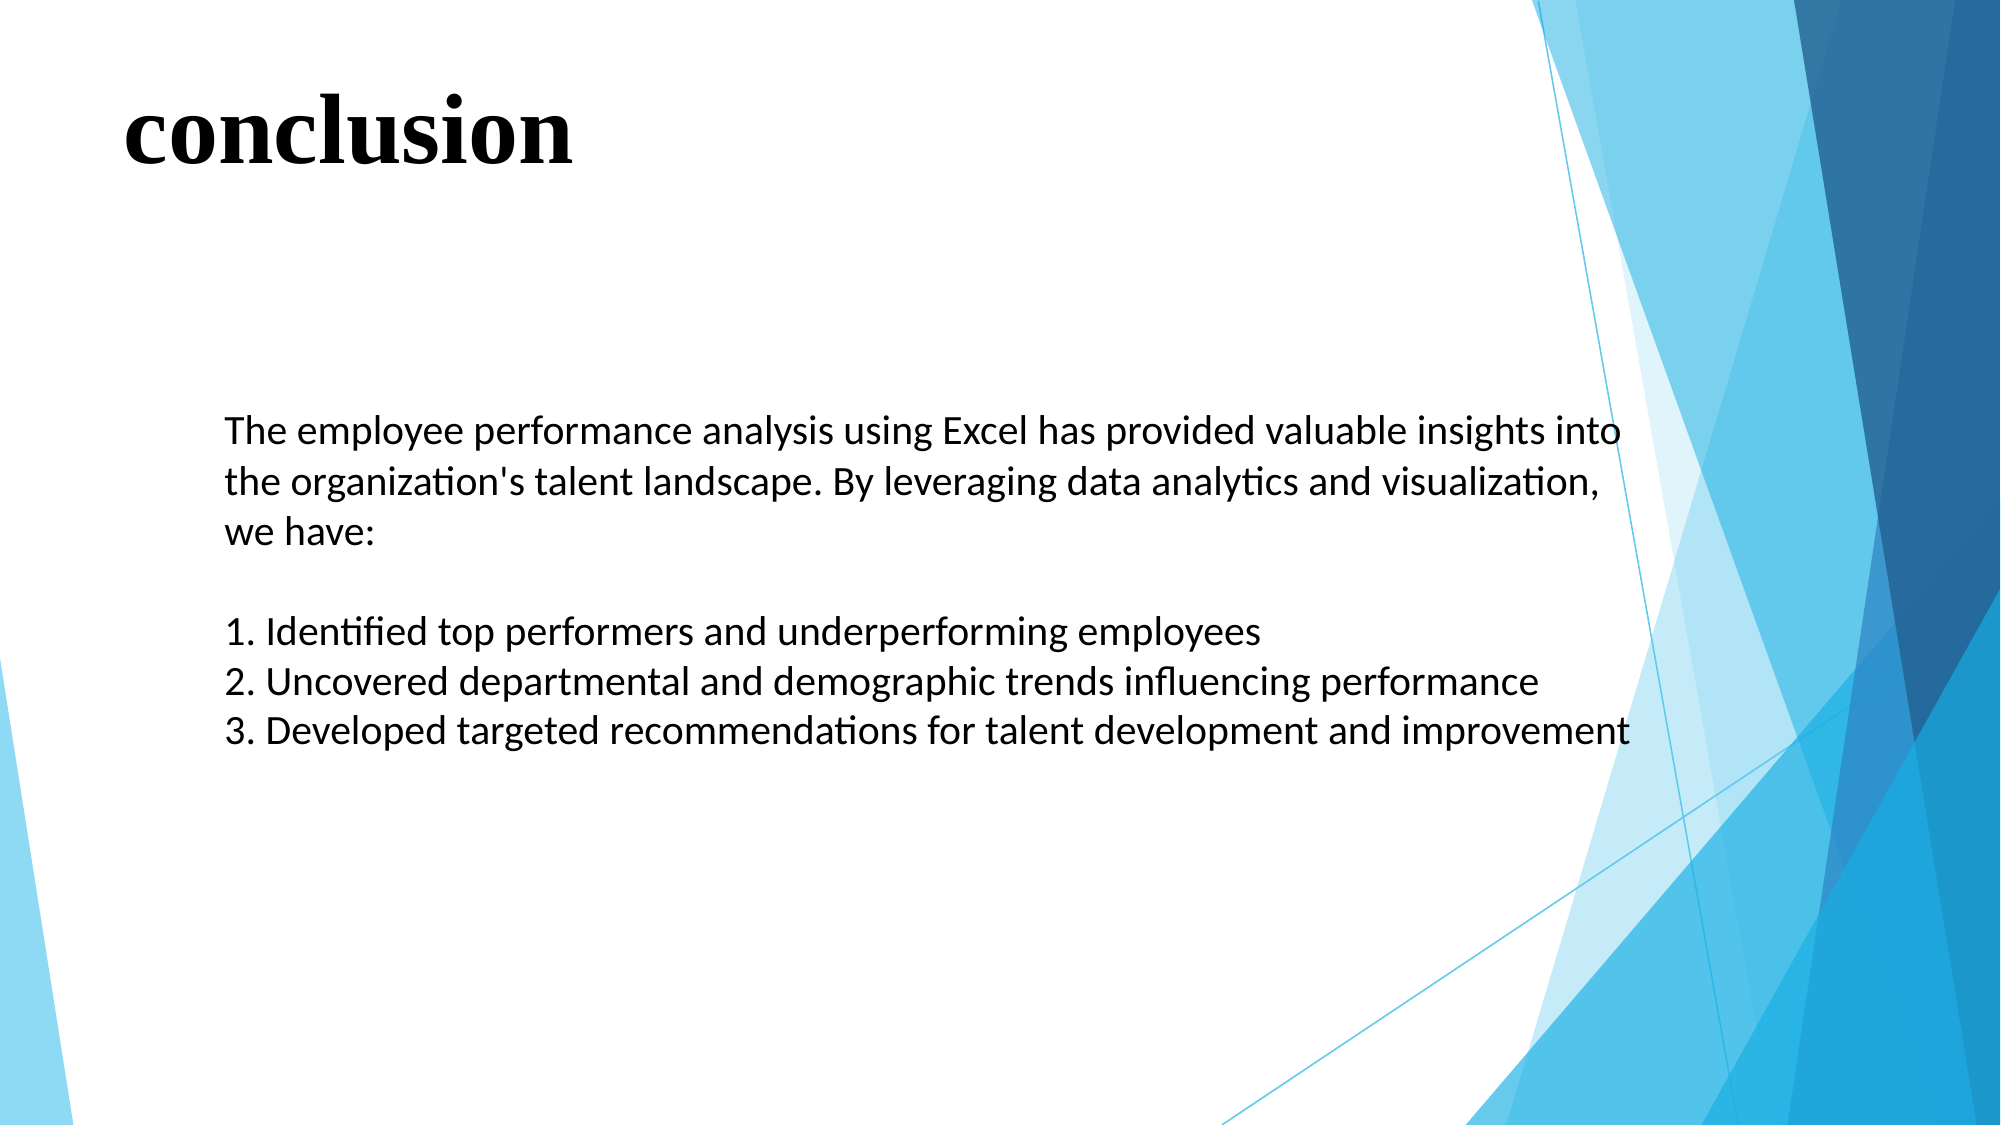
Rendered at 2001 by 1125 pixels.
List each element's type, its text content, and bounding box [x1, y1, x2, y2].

text_box The employee performance analysis using Excel has provided valuable insights into the organization's talent landscape. By leveraging data analytics and visualization, we have: 1. Identified top performers and underperforming employees 2. Uncovered departmental and demographic trends influencing performance 3. Developed targeted recommendations for talent development and improvement [209, 305, 1648, 761]
title conclusion [123, 63, 1877, 188]
